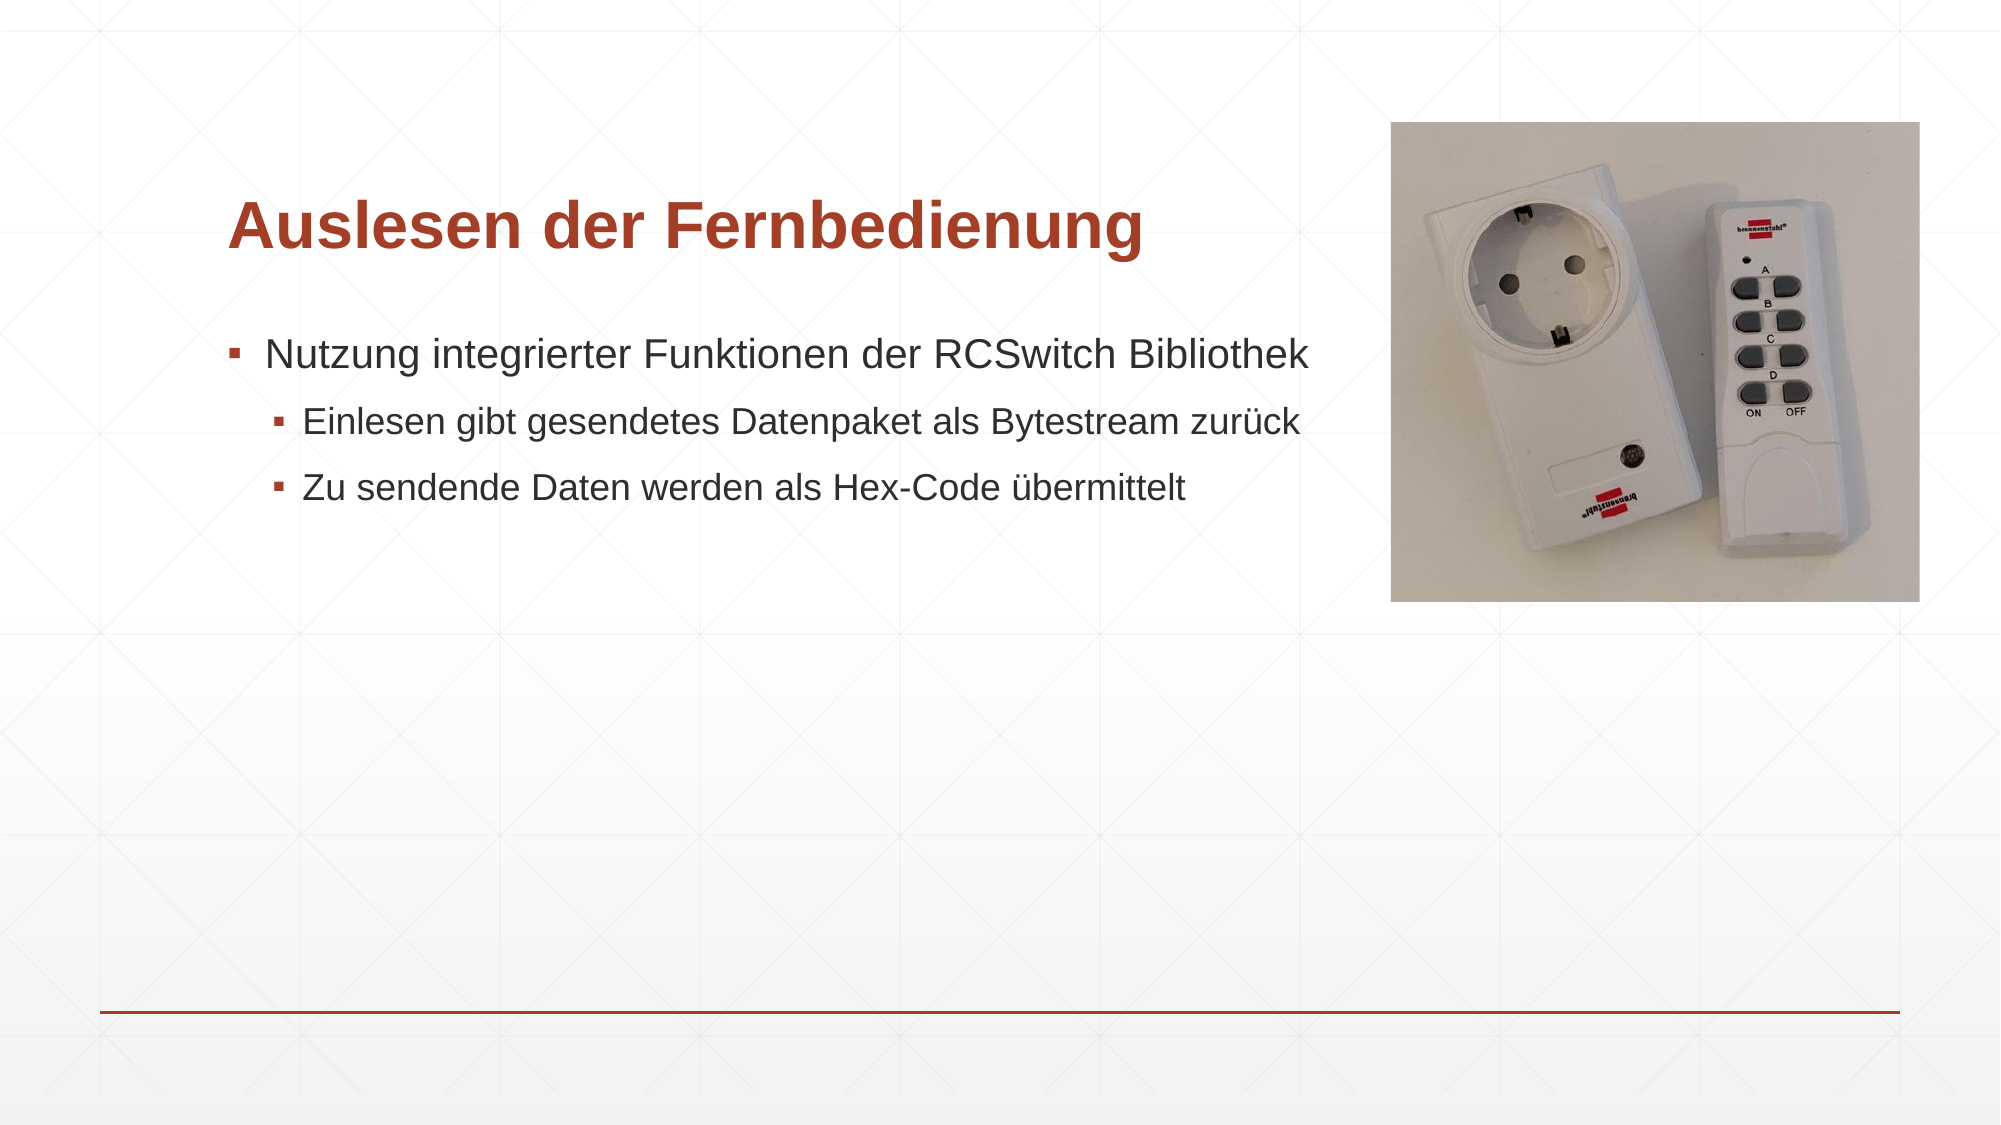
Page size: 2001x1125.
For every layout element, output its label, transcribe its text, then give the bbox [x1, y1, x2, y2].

title Auslesen der Fernbedienung [212, 82, 1788, 271]
list Nutzung integrierter Funktionen der RCSwitch Bibliothek Einlesen gibt gesendetes Datenpaket als Bytestream zurück Zu sendende Daten werden als Hex-Code übermittelt [212, 324, 1349, 950]
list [1390, 122, 1920, 602]
